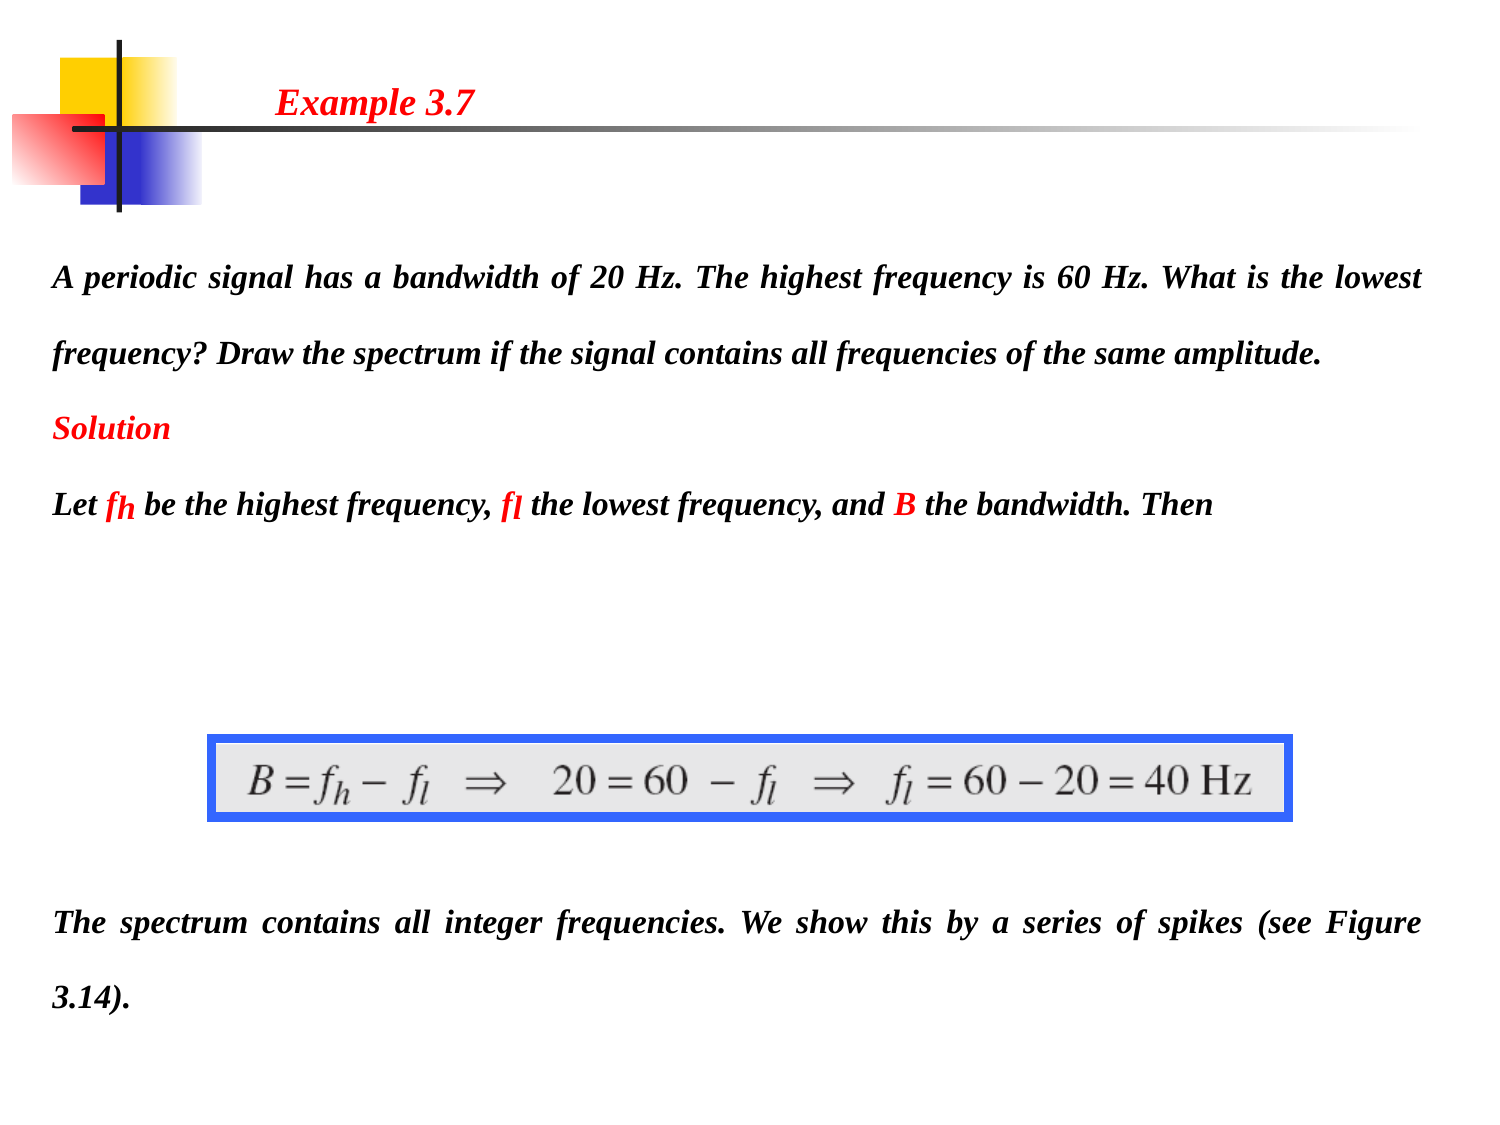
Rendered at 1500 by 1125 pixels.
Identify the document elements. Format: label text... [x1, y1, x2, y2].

text_box [60, 57, 116, 126]
text_box Example 3.7 [260, 29, 490, 131]
text_box [12, 114, 105, 185]
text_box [80, 126, 202, 205]
text_box [122, 57, 177, 126]
picture [216, 743, 1284, 813]
text_box A periodic signal has a bandwidth of 20 Hz. The highest frequency is 60 Hz. What is the lowest frequency? Draw the spectrum if the signal contains all frequencies of the same amplitude. Solution Let fh be the highest frequency, fl the lowest frequency, and B the bandwidth. Then [37, 212, 1438, 534]
text_box [72, 126, 80, 132]
text_box [202, 126, 1423, 132]
text_box [24, 237, 1475, 863]
text_box The spectrum contains all integer frequencies. We show this by a series of spikes (see Figure 3.14). [37, 857, 1438, 1024]
text_box [116, 205, 122, 212]
text_box [116, 39, 122, 126]
